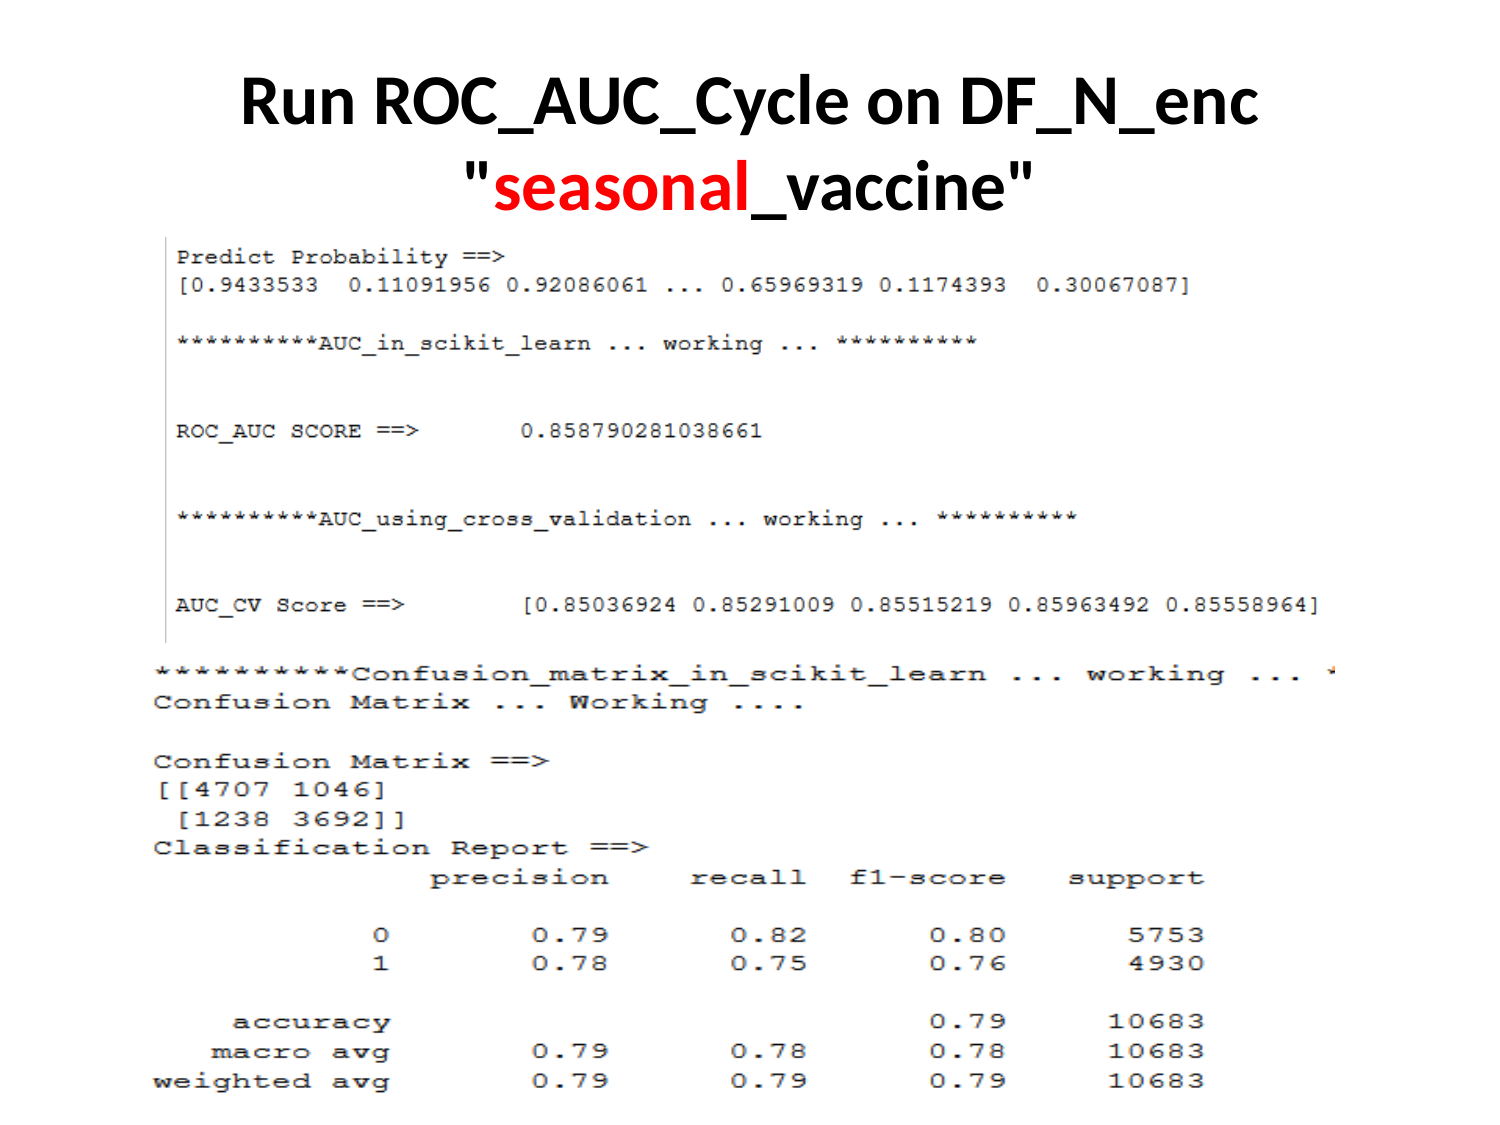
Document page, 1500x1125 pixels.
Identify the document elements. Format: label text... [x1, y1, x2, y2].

picture [165, 237, 1335, 643]
picture [124, 657, 1335, 1113]
title Run ROC_AUC_Cycle on DF_N_enc "seasonal_vaccine" [75, 45, 1425, 233]
